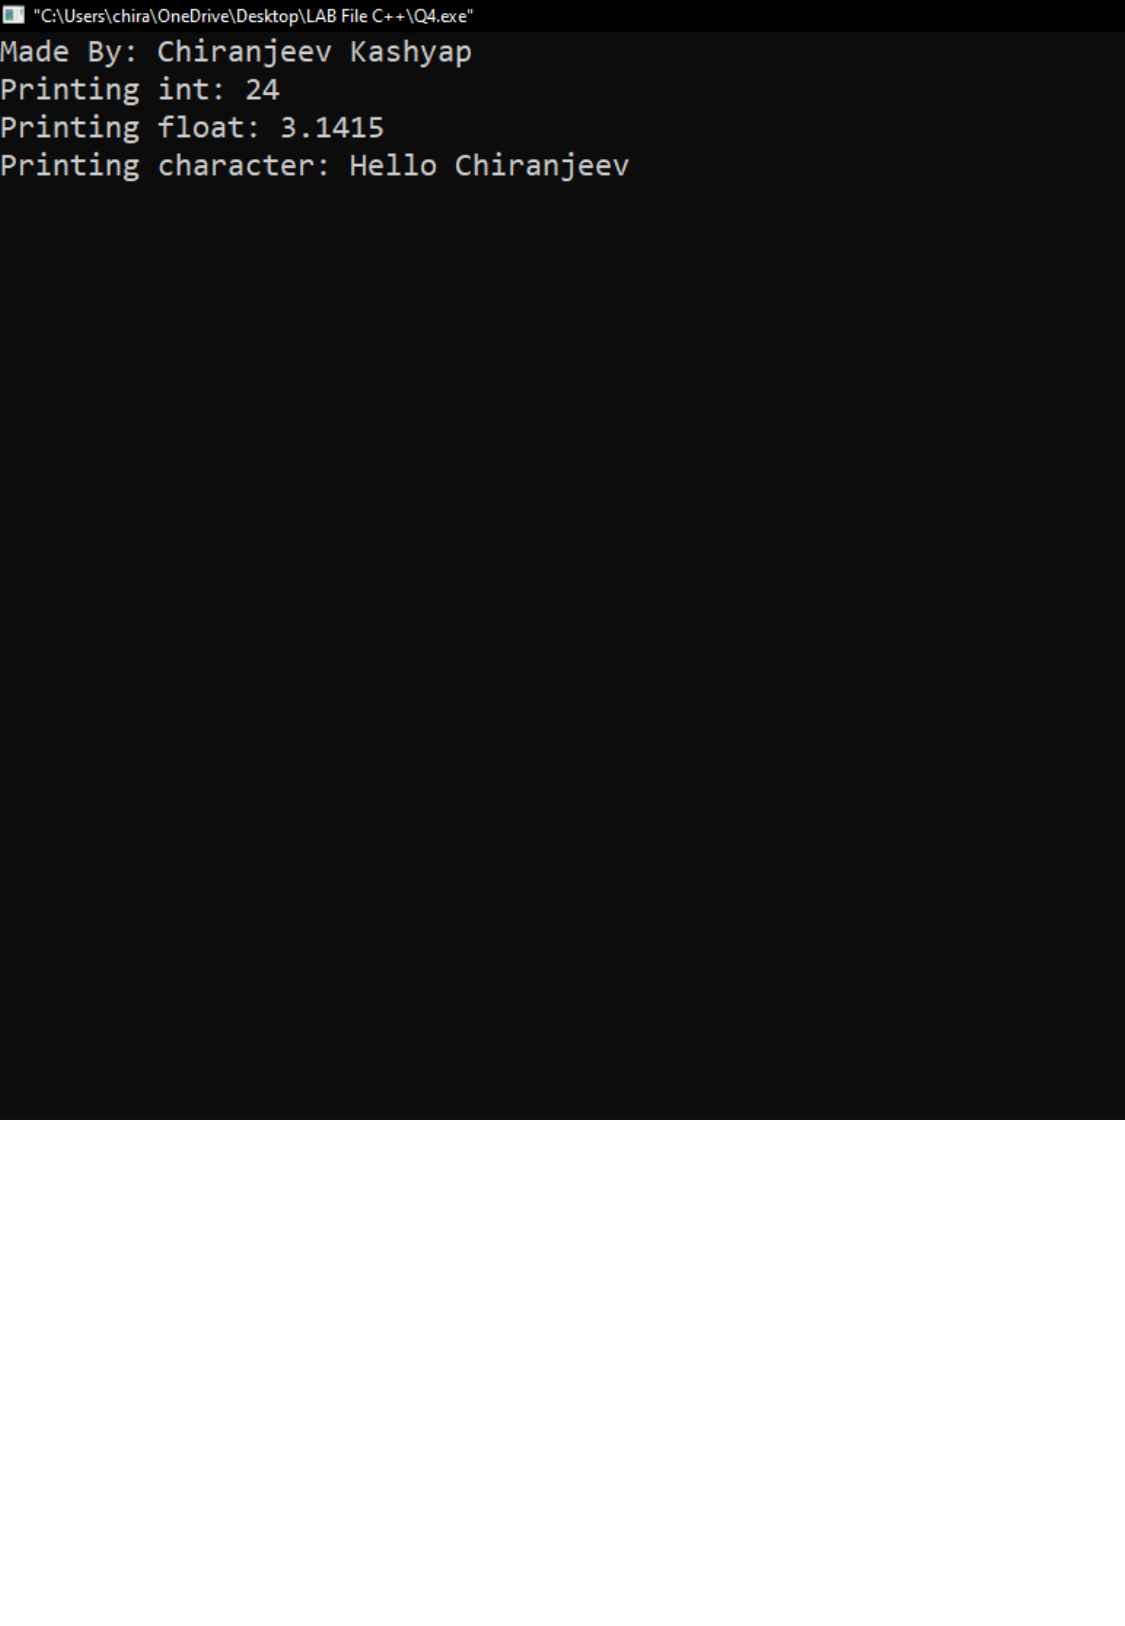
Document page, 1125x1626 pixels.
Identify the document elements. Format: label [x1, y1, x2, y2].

picture [0, 0, 1125, 1120]
